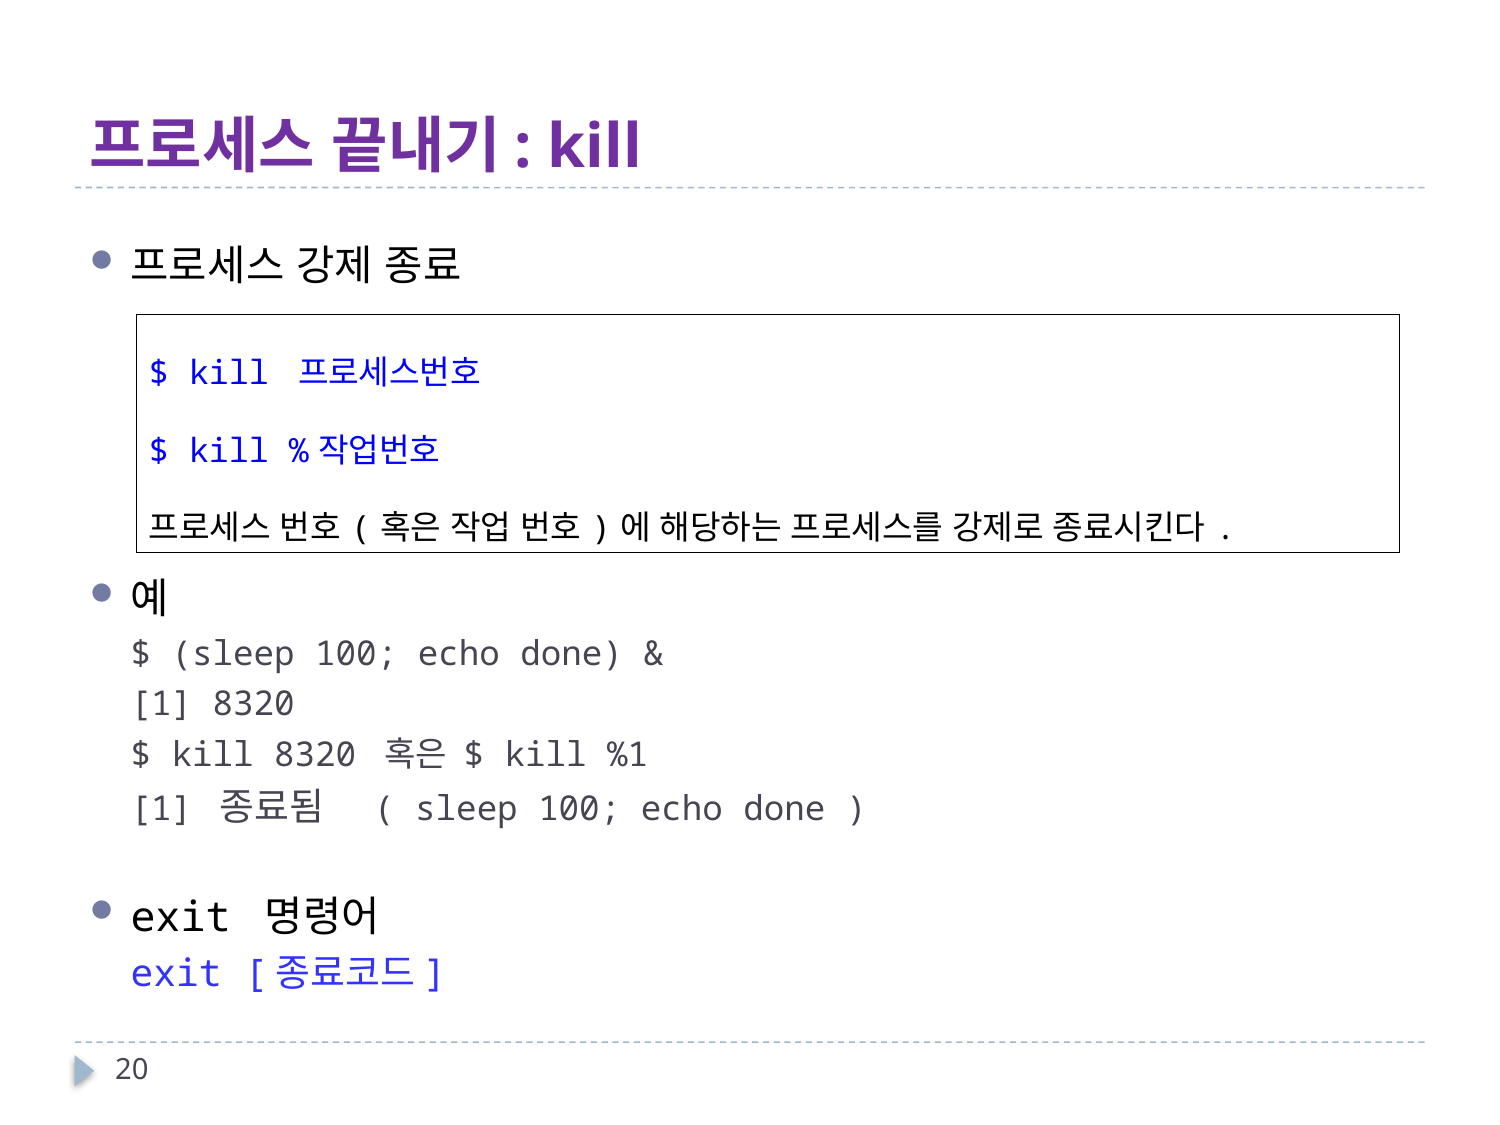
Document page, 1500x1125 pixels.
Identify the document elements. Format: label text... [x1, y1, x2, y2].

title 프로세스 끝내기: kill [75, 24, 1425, 188]
list 프로세스 강제 종료 예 $ (sleep 100; echo done) & [1] 8320 $ kill 8320 혹은 $ kill %1 [1] 종료됨 ( sleep 100; echo done ) exit 명령어 exit [종료코드] [75, 231, 1425, 1010]
slide_number 20 [100, 1042, 426, 1103]
table_header $ kill 프로세스번호 $ kill %작업번호 프로세스 번호(혹은 작업 번호)에 해당하는 프로세스를 강제로 종료시킨다. [137, 315, 1399, 552]
